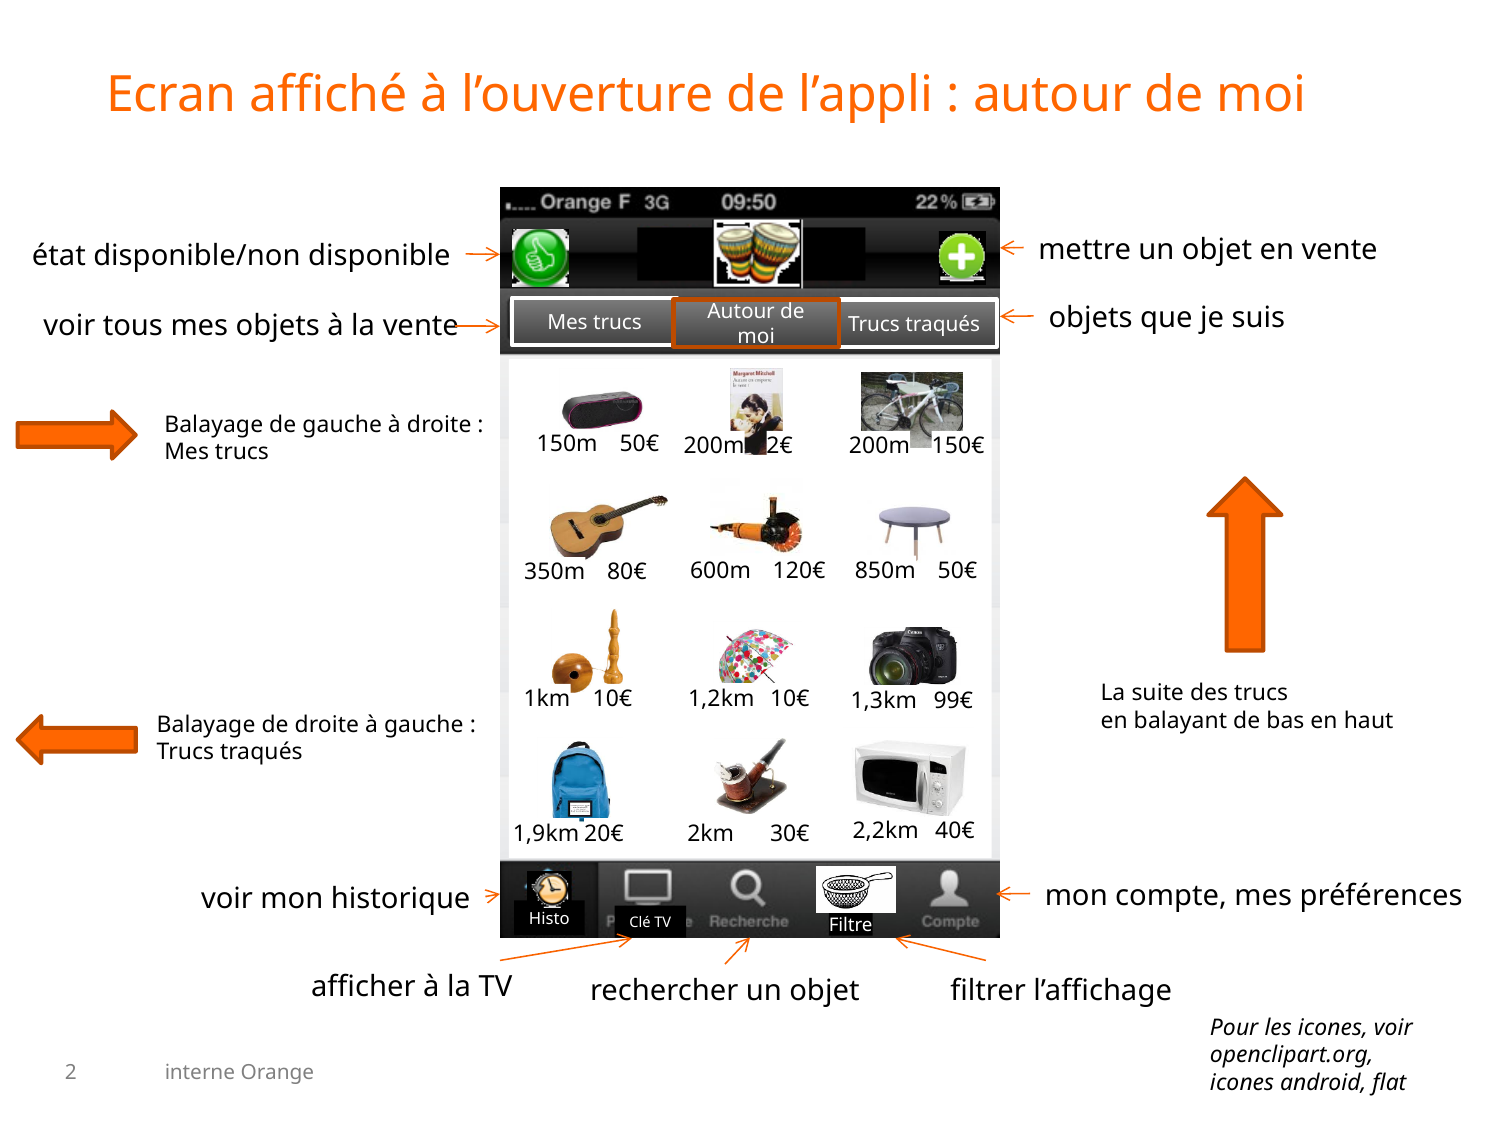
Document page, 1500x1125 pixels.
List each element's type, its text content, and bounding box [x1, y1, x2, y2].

text_box voir mon historique [186, 871, 486, 922]
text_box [499, 938, 633, 961]
text_box afficher à la TV [296, 960, 528, 1011]
text_box Balayage de gauche à droite : Mes trucs [149, 401, 494, 472]
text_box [724, 937, 751, 965]
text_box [895, 938, 987, 961]
text_box [15, 714, 138, 766]
text_box Pour les icones, voir openclipart.org, icones android, flat [1195, 1004, 1459, 1103]
text_box voir tous mes objets à la vente [28, 299, 475, 350]
text_box [1206, 476, 1284, 653]
text_box Balayage de droite à gauche : Trucs traqués [141, 701, 494, 772]
picture [499, 187, 1001, 938]
text_box mettre un objet en vente [1023, 222, 1393, 273]
text_box état disponible/non disponible [17, 229, 466, 279]
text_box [476, 893, 501, 898]
text_box objets que je suis [1033, 291, 1301, 341]
text_box mon compte, mes préférences [1030, 868, 1478, 919]
text_box filtrer l’affichage [935, 964, 1187, 1014]
text_box La suite des trucs en balayant de bas en haut [1085, 670, 1409, 741]
title Ecran affiché à l’ouverture de l’appli : autour de moi [106, 61, 1384, 223]
text_box [15, 409, 138, 461]
text_box rechercher un objet [575, 964, 875, 1014]
